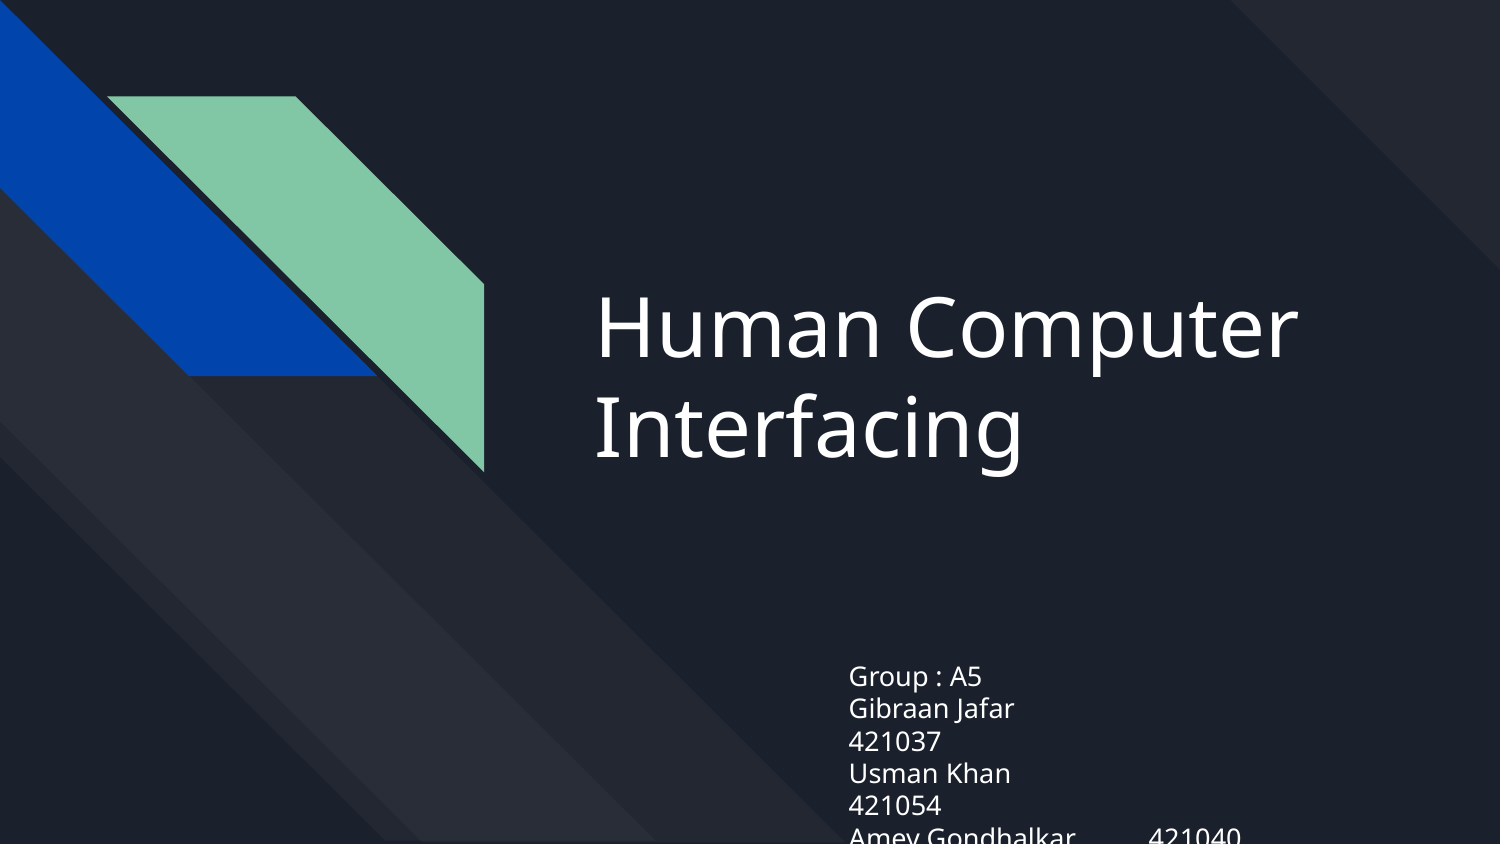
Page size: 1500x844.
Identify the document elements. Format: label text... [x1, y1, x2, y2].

text_box Human Computer Interfacing [580, 258, 1404, 518]
text_box Group : A5 Gibraan Jafar 421037 Usman Khan 421054 Amey Gondhalkar 421040 Aayush Jain 421045 [833, 643, 1404, 833]
